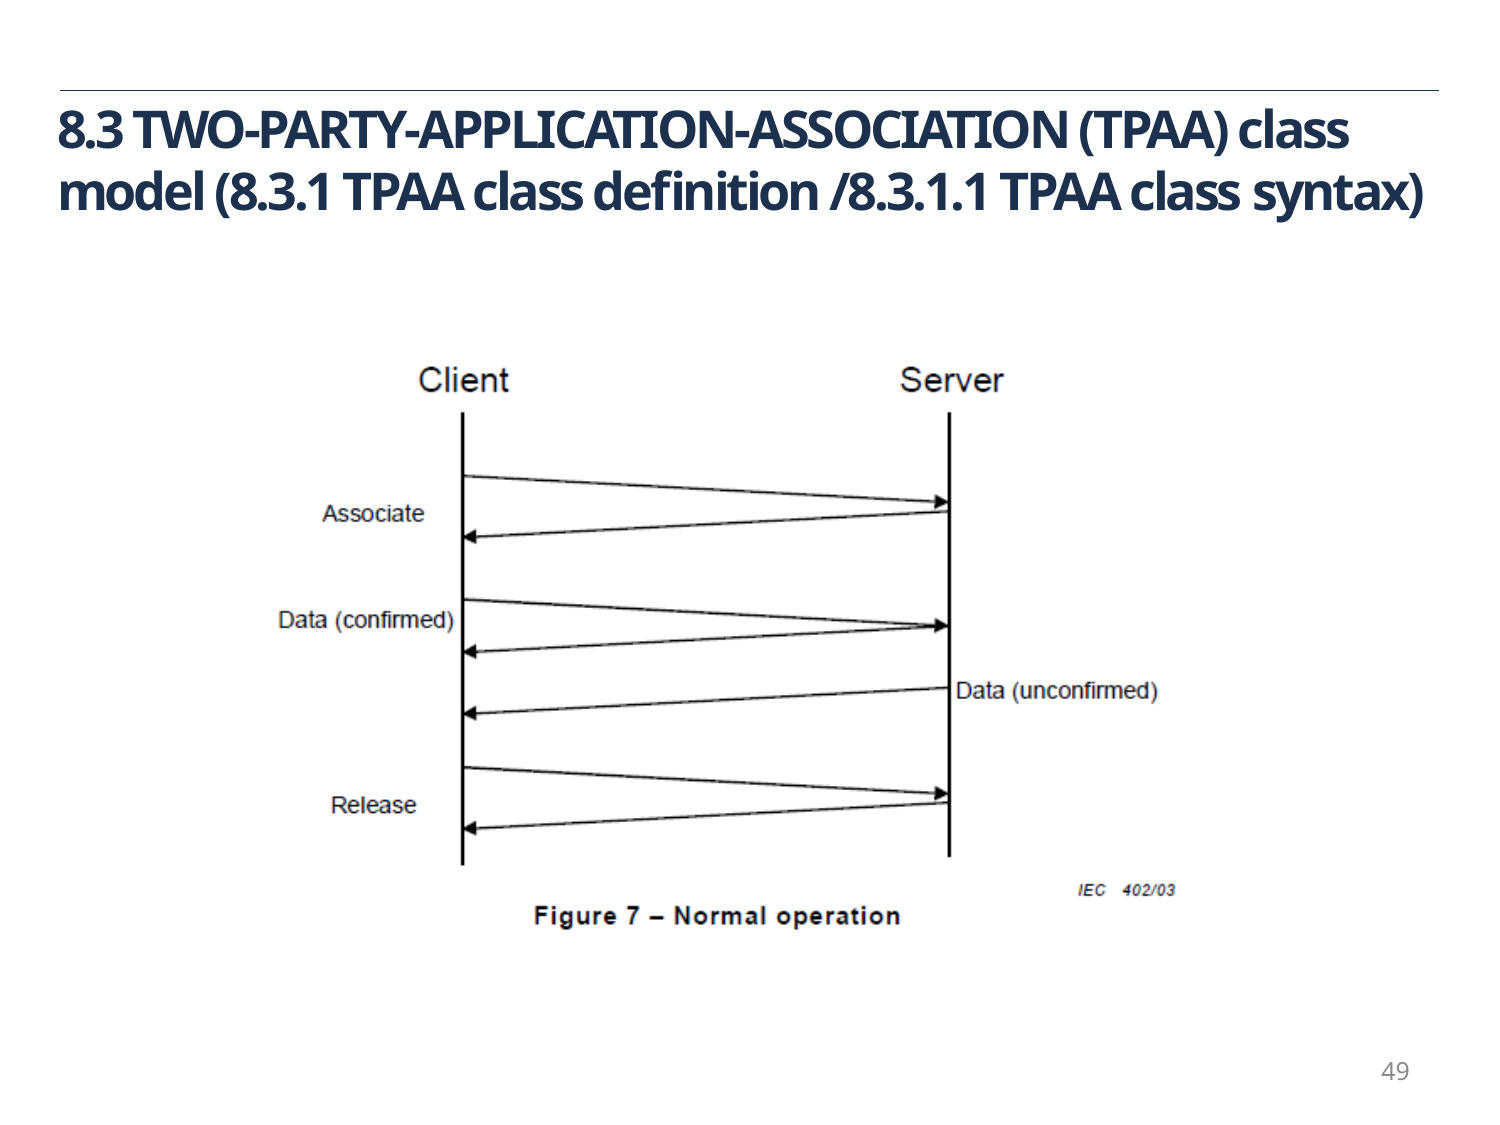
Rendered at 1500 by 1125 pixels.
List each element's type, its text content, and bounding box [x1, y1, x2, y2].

text_box 8.3 TWO-PARTY-APPLICATION-ASSOCIATION (TPAA) class model (8.3.1 TPAA class definition /8.3.1.1 TPAA class syntax) [42, 89, 1441, 228]
picture [239, 330, 1204, 940]
slide_number 49 [1074, 1042, 1425, 1103]
